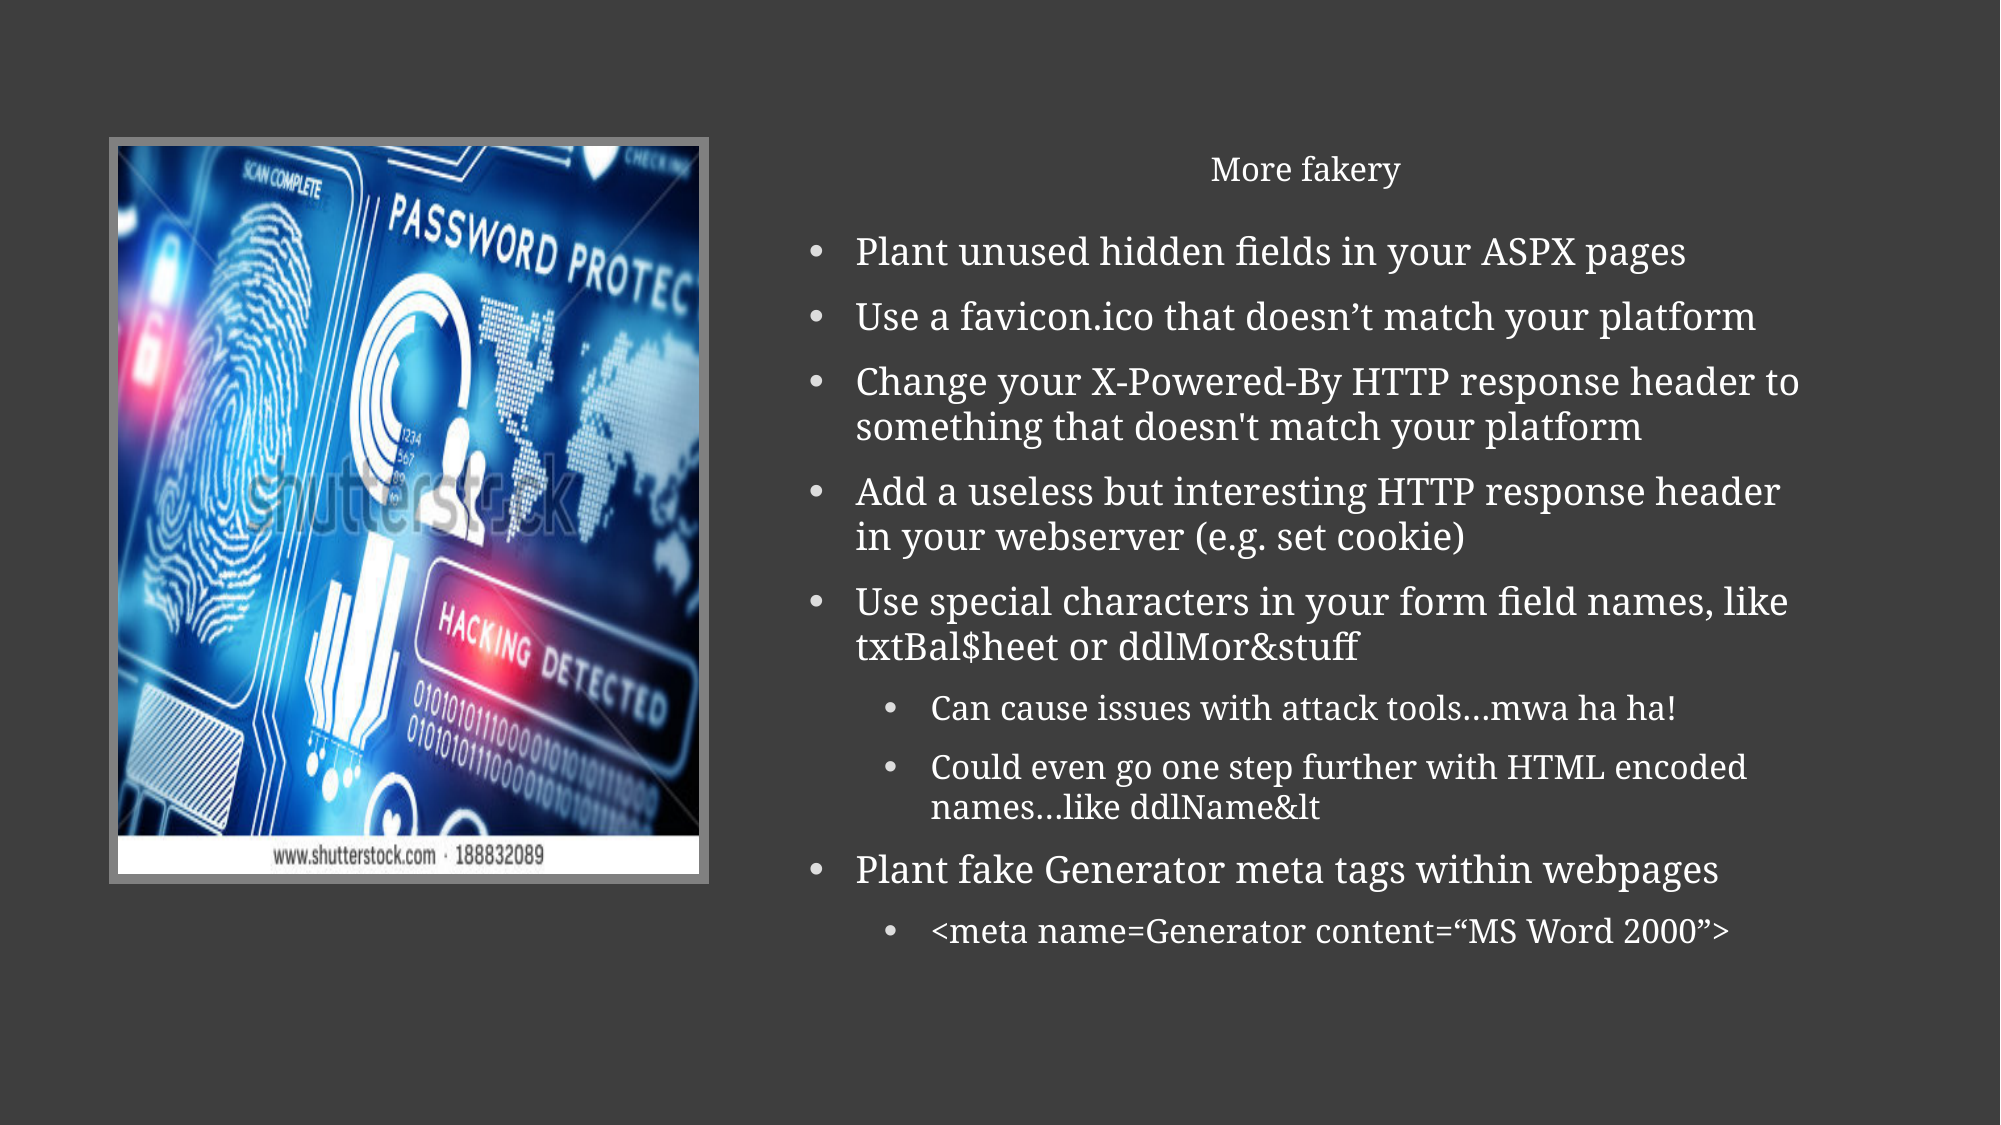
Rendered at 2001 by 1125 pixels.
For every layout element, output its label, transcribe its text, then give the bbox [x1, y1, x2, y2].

title More fakery [793, 141, 1818, 196]
picture [112, 141, 705, 880]
list Plant unused hidden fields in your ASPX pages Use a favicon.ico that doesn’t match your platform Change your X-Powered-By HTTP response header to something that doesn't match your platform Add a useless but interesting HTTP response header in your webserver (e.g. set cookie) Use special characters in your form field names, like txtBal$heet or ddlMor&stuff Can cause issues with attack tools…mwa ha ha! Could even go one step further with HTML encoded names…like ddlName&lt Plant fake Generator meta tags within webpages <meta name=Generator content=“MS Word 2000”> [793, 220, 1818, 1015]
